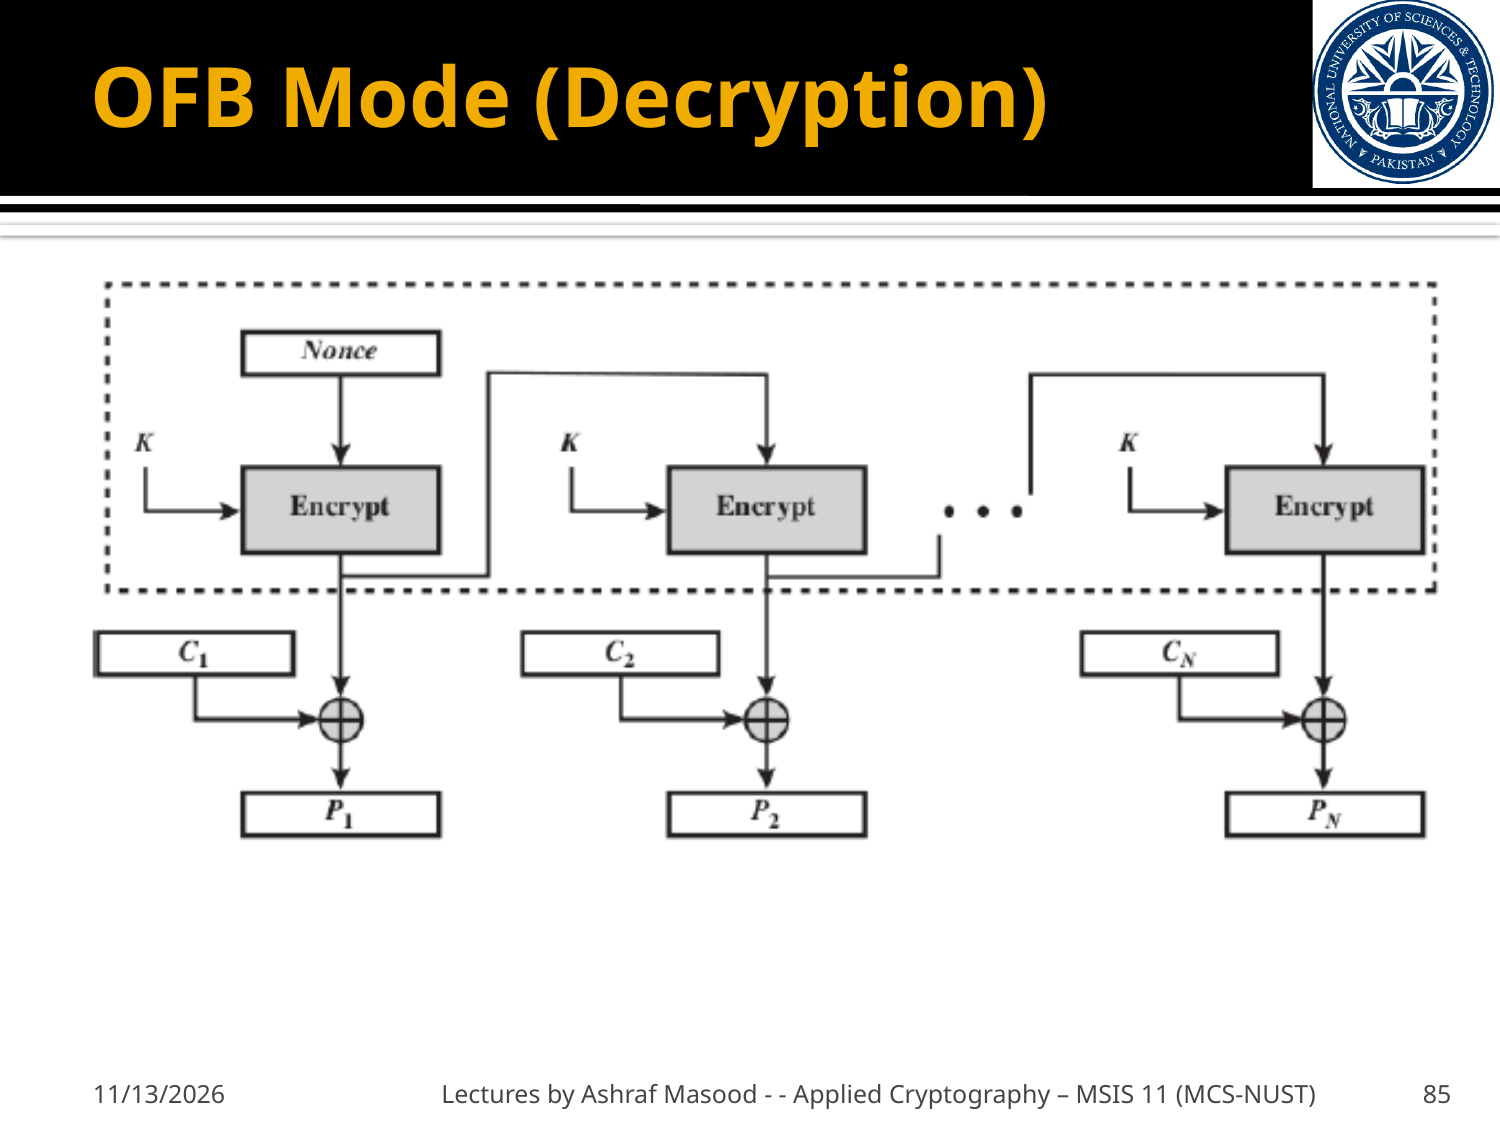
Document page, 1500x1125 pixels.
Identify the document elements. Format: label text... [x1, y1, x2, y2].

title OFB Mode (Decryption) [75, 12, 1313, 175]
footer Lectures by Ashraf Masood - - Applied Cryptography – MSIS 11 (MCS-NUST) [433, 1067, 1338, 1113]
picture [1312, 0, 1500, 188]
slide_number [75, 1067, 425, 1113]
picture [67, 249, 1463, 891]
slide_number 85 [1345, 1067, 1467, 1113]
